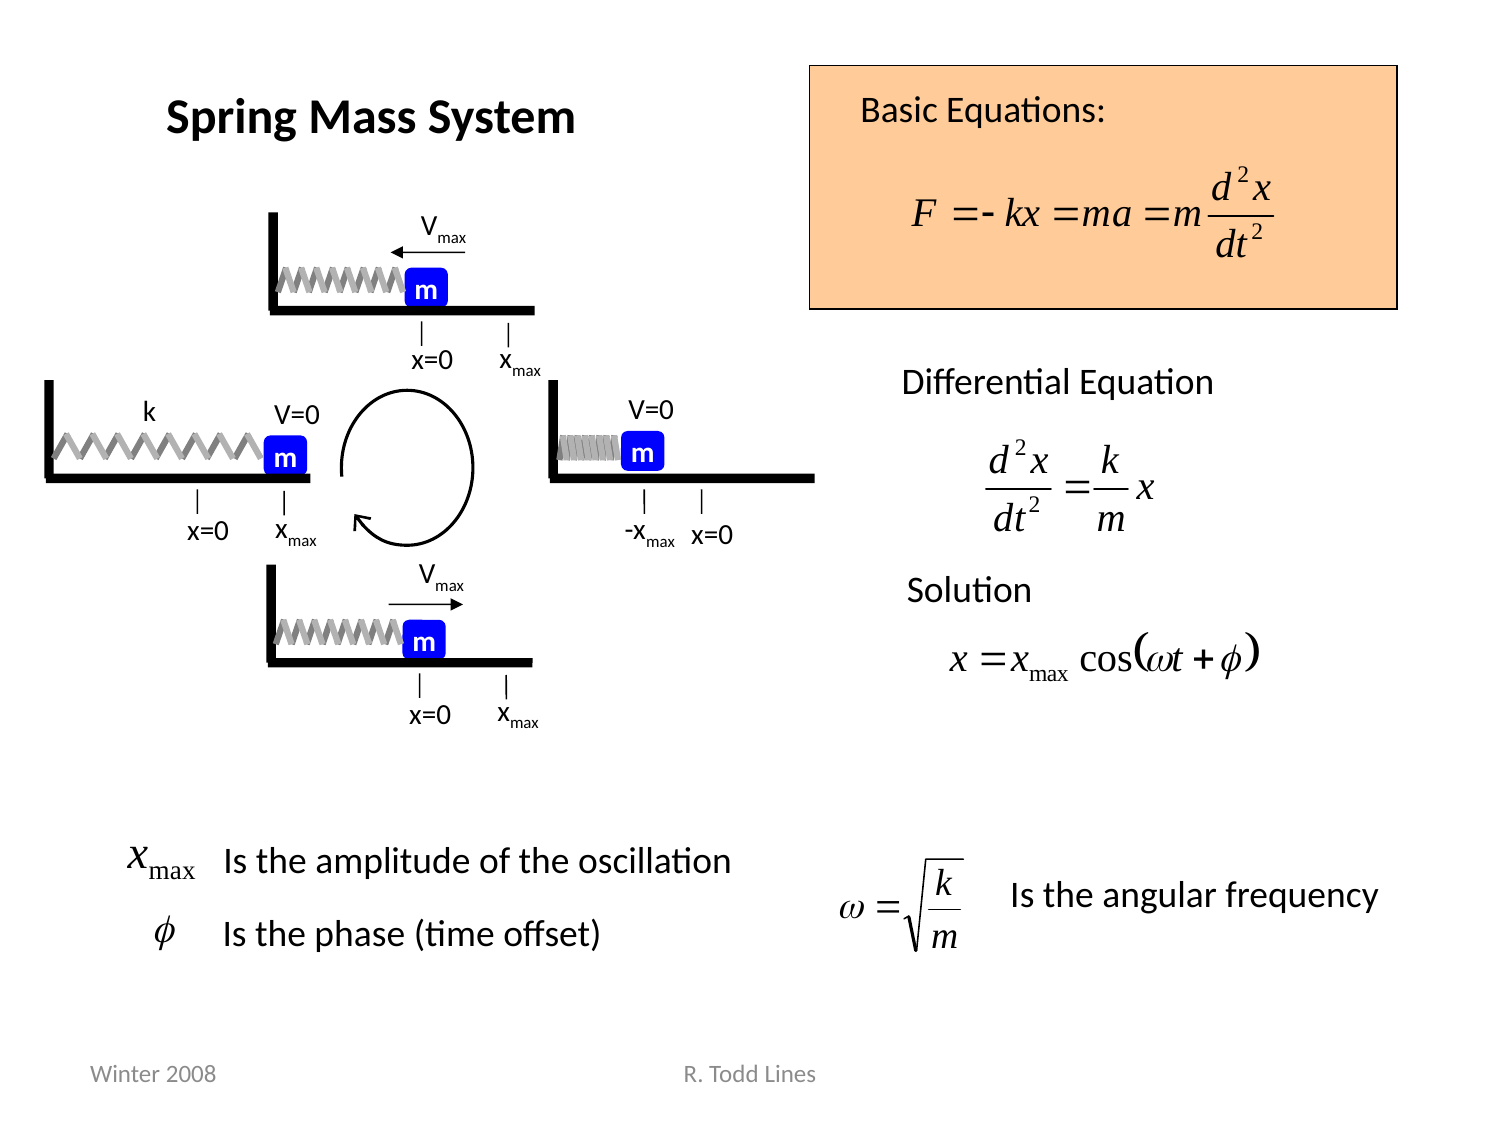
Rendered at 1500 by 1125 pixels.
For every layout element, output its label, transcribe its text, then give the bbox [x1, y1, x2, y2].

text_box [978, 427, 1162, 541]
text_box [941, 630, 1262, 692]
slide_number Winter 2008 [75, 1042, 425, 1103]
text_box [809, 65, 1398, 309]
text_box Spring Mass System [151, 76, 592, 151]
text_box Differential Equation [886, 349, 1230, 410]
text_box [148, 904, 183, 960]
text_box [118, 821, 204, 892]
text_box Solution [892, 558, 1048, 618]
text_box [833, 849, 972, 961]
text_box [903, 154, 1283, 268]
text_box Is the phase (time offset) [207, 901, 618, 962]
text_box Is the amplitude of the oscillation [208, 828, 748, 889]
text_box Is the angular frequency [995, 862, 1395, 922]
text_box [45, 198, 815, 738]
footer R. Todd Lines [512, 1042, 988, 1103]
text_box Basic Equations: [845, 77, 1122, 138]
